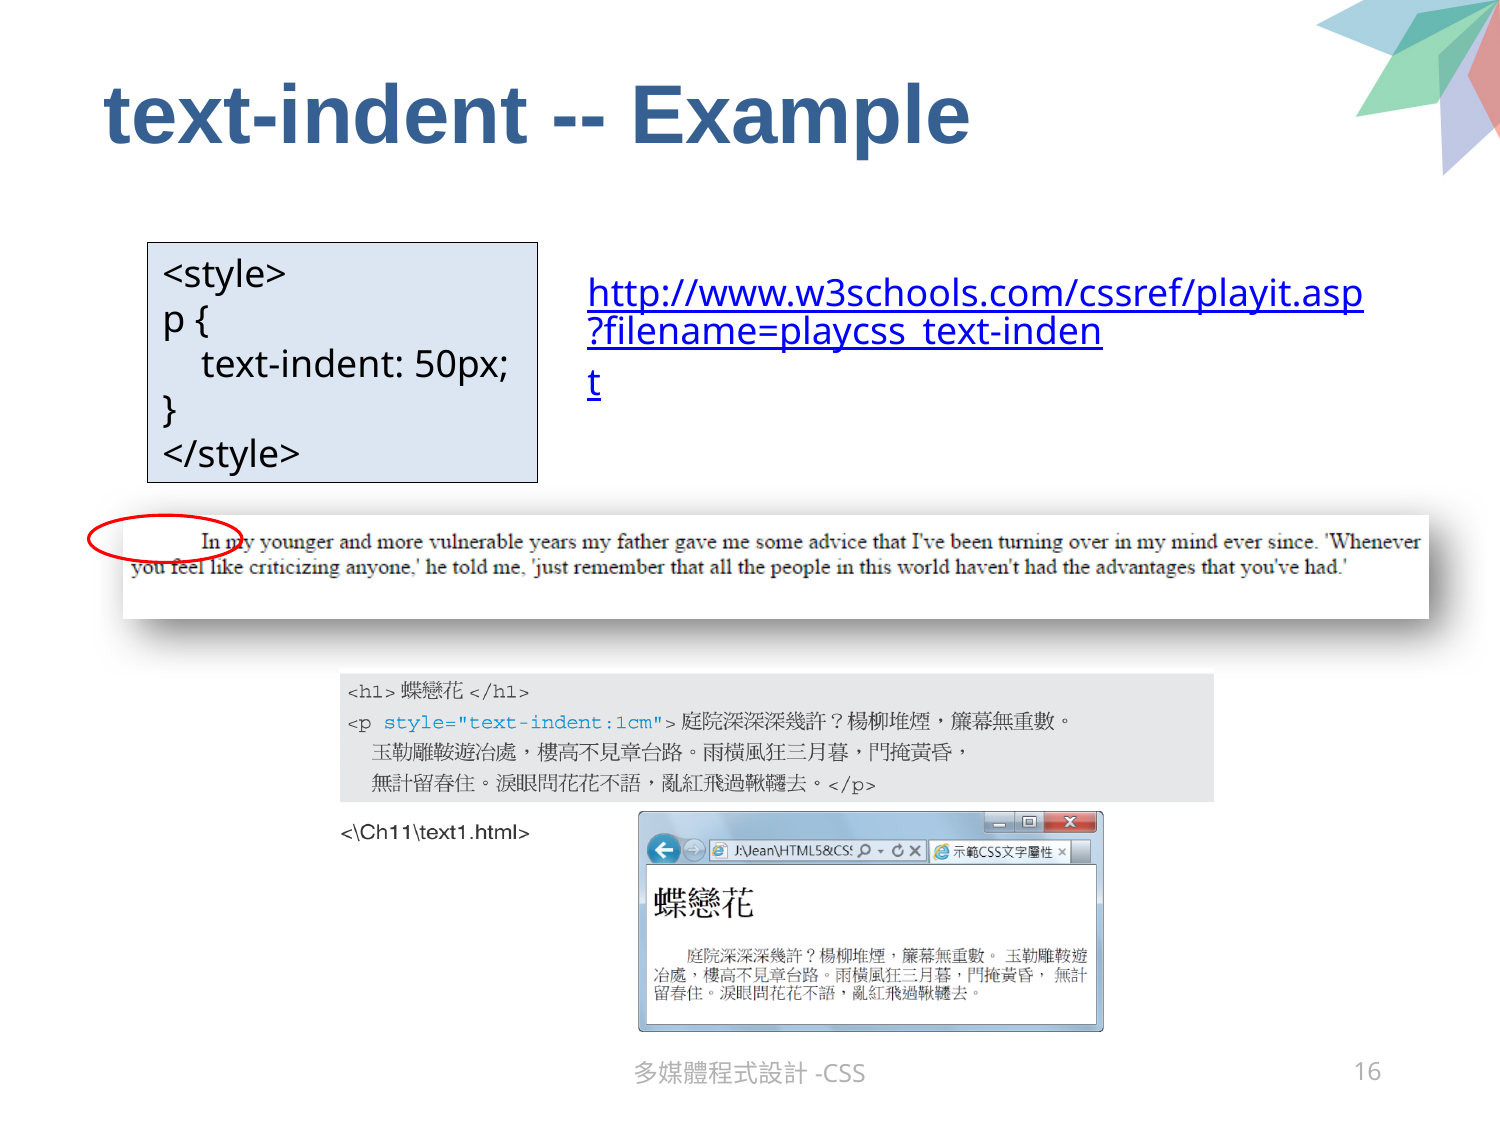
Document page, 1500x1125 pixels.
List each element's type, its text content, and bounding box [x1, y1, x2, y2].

slide_number 16 [1059, 1042, 1397, 1103]
footer 多媒體程式設計-CSS [496, 1044, 1004, 1103]
text_box http://www.w3schools.com/cssref/playit.asp?filename=playcss_text-indent [572, 262, 1388, 424]
picture [0, 0, 1500, 1125]
text_box [86, 517, 119, 560]
title text-indent -- Example [88, 7, 1397, 213]
text_box <style> p { text-indent: 50px; } </style> [147, 242, 538, 483]
